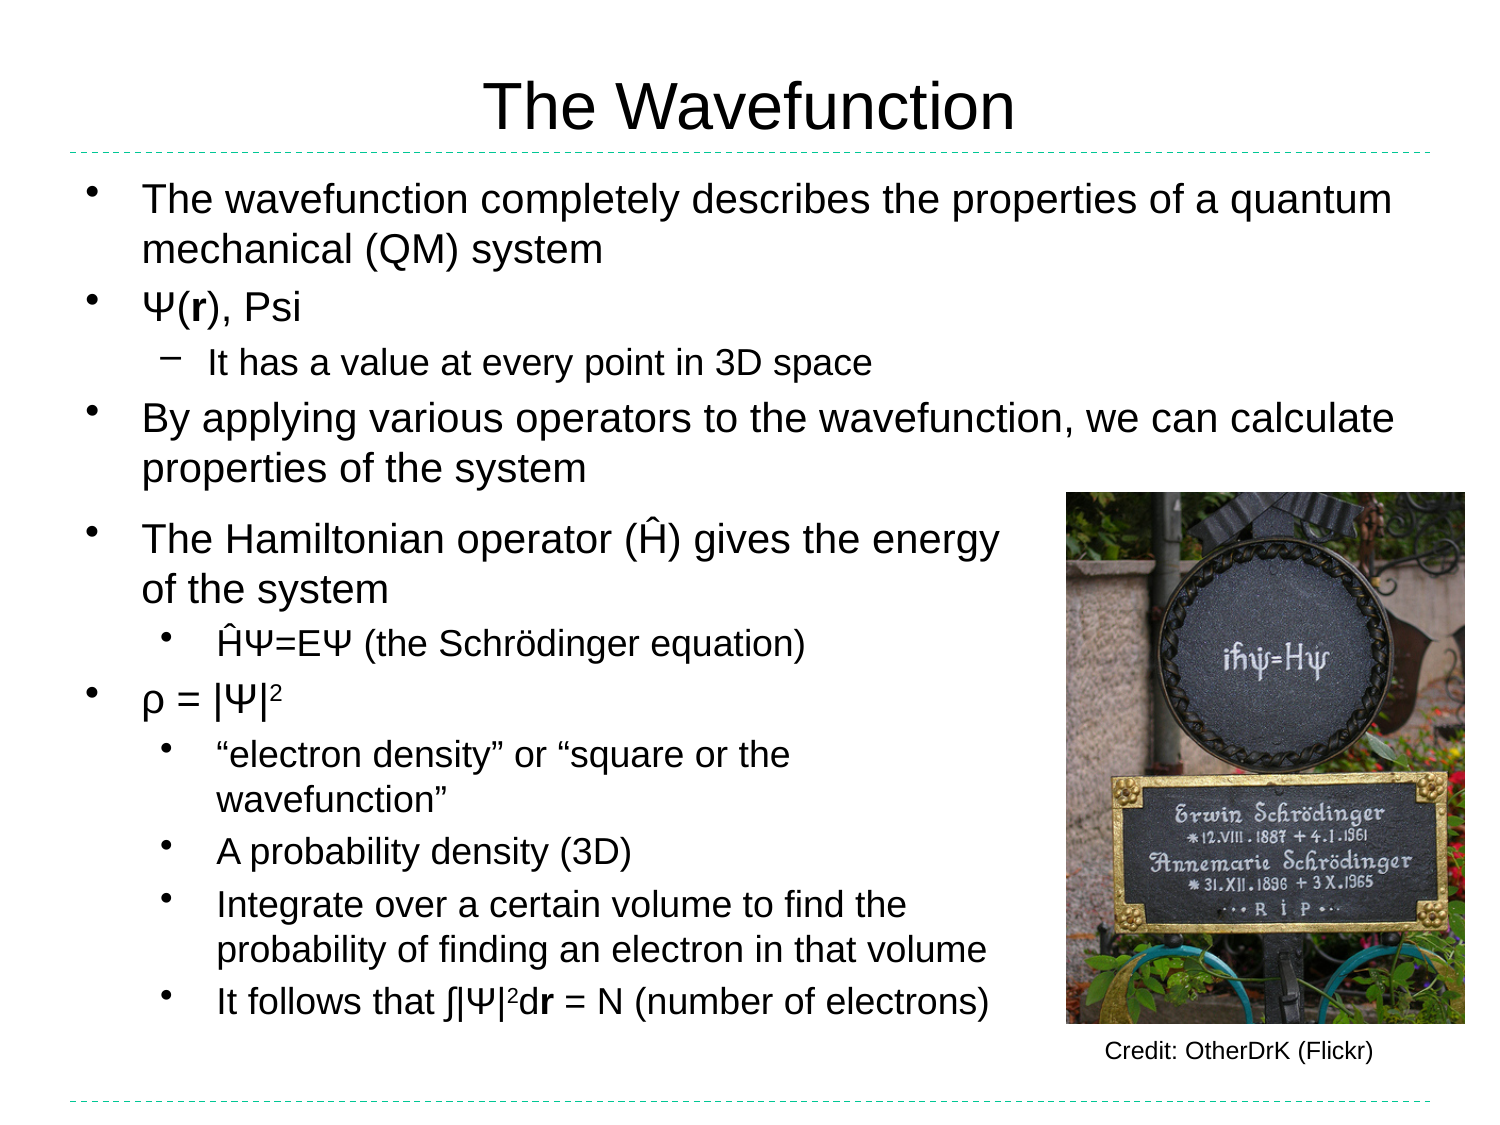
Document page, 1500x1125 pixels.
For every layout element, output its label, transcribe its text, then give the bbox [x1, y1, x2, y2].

text_box Credit: OtherDrK (Flickr) [1089, 1033, 1442, 1073]
picture [1066, 491, 1466, 1024]
text_box The Hamiltonian operator (Ĥ) gives the energy of the system ĤΨ=EΨ (the Schrödinger equation) ρ = |Ψ|2 “electron density” or “square or the wavefunction” A probability density (3D) Integrate over a certain volume to find the probability of finding an electron in that volume It follows that ∫|Ψ|2dr = N (number of electrons) [70, 503, 1043, 1032]
list The wavefunction completely describes the properties of a quantum mechanical (QM) system Ψ(r), Psi It has a value at every point in 3D space By applying various operators to the wavefunction, we can calculate properties of the system [70, 163, 1454, 563]
title The Wavefunction [112, 52, 1388, 153]
